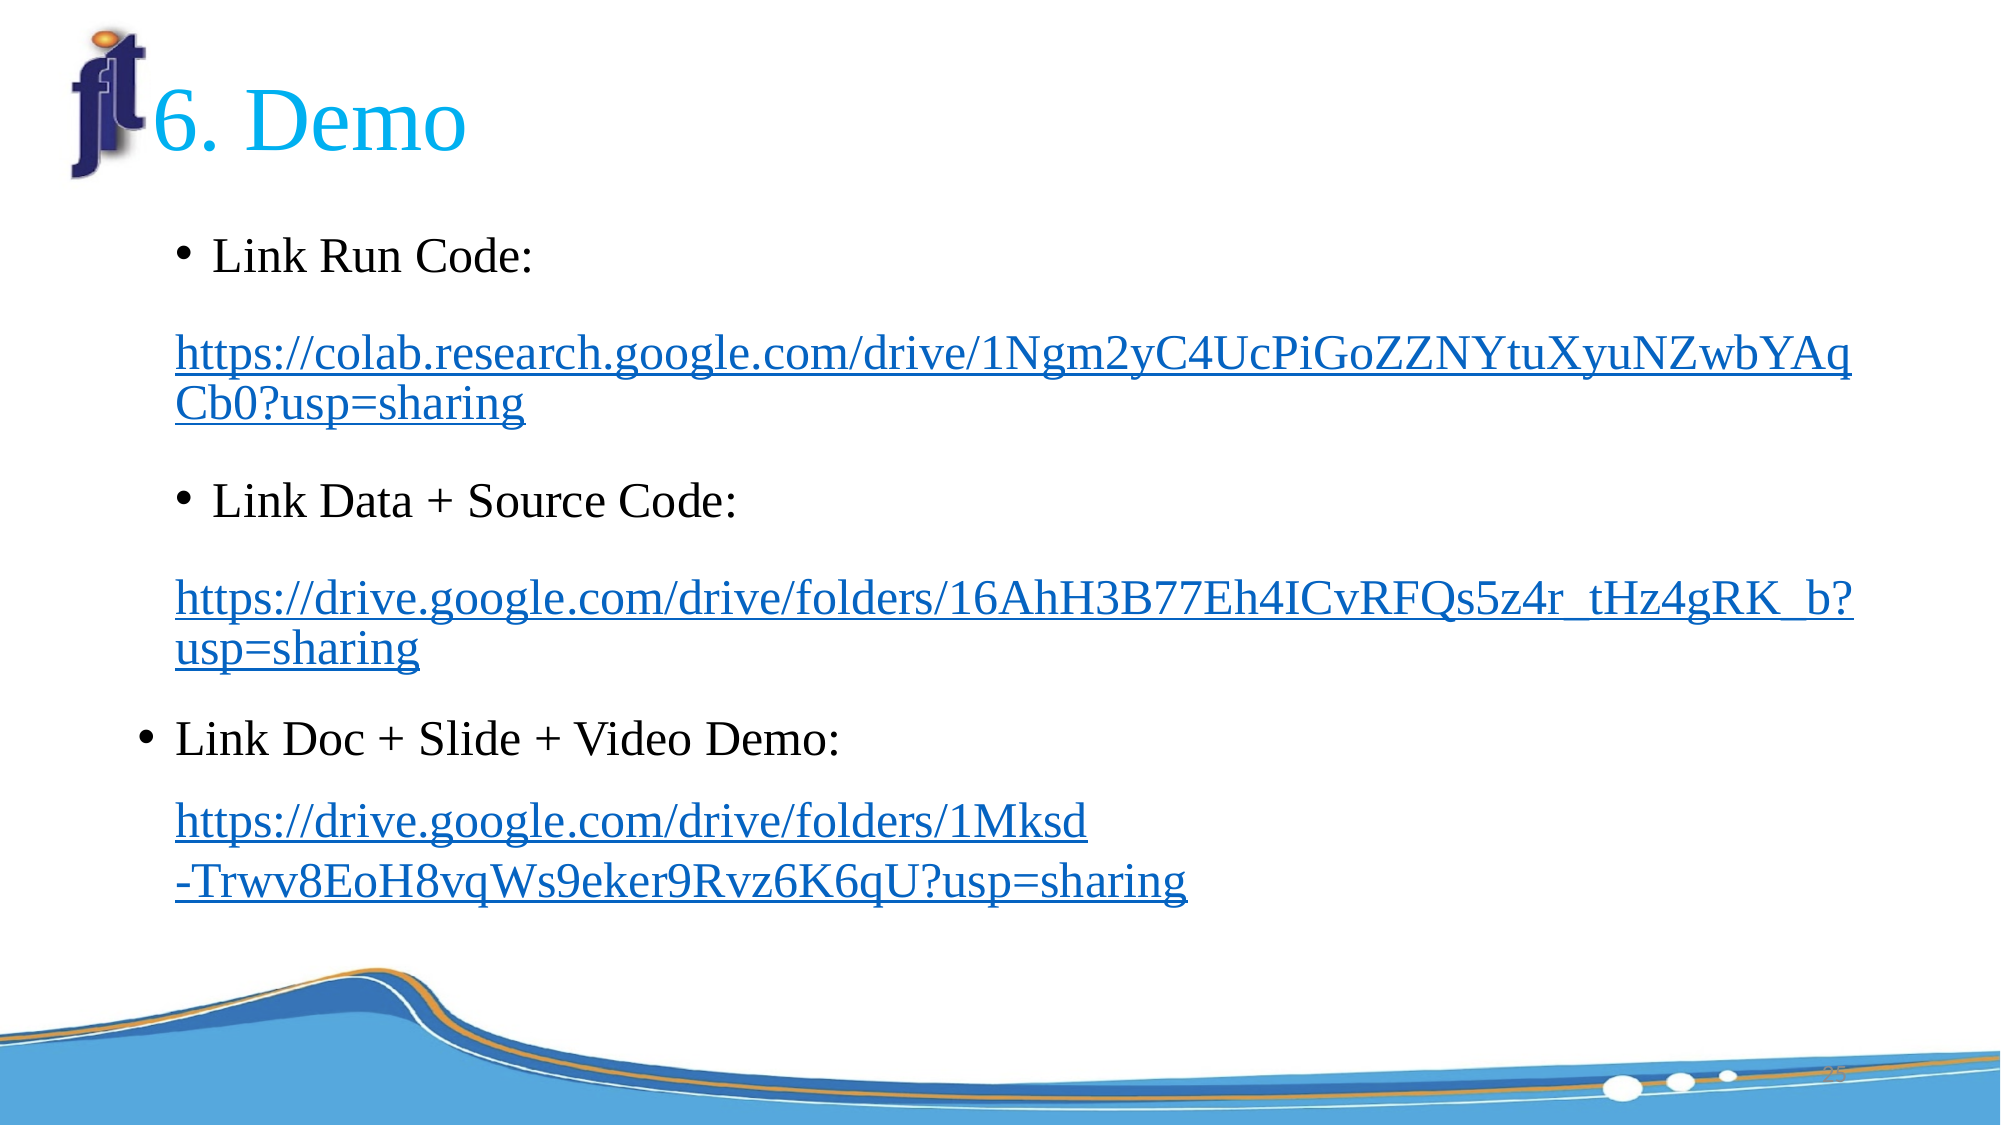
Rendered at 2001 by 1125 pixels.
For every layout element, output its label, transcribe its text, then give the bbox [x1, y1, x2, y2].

list Link Run Code: https://colab.research.google.com/drive/1Ngm2yC4UcPiGoZZNYtuXyuNZwbYAqCb0?usp=sharing Link Data + Source Code: https://drive.google.com/drive/folders/16AhH3B77Eh4ICvRFQs5z4r_tHz4gRK_b?usp=sharing Link Doc + Slide + Video Demo: https://drive.google.com/drive/folders/1Mksd-Trwv8EoH8vqWs9eker9Rvz6K6qU?usp=sharing [122, 214, 1878, 1011]
slide_number 25 [1412, 1042, 1863, 1103]
picture [0, 0, 2001, 1125]
text_box 6. Demo [137, 59, 1863, 183]
